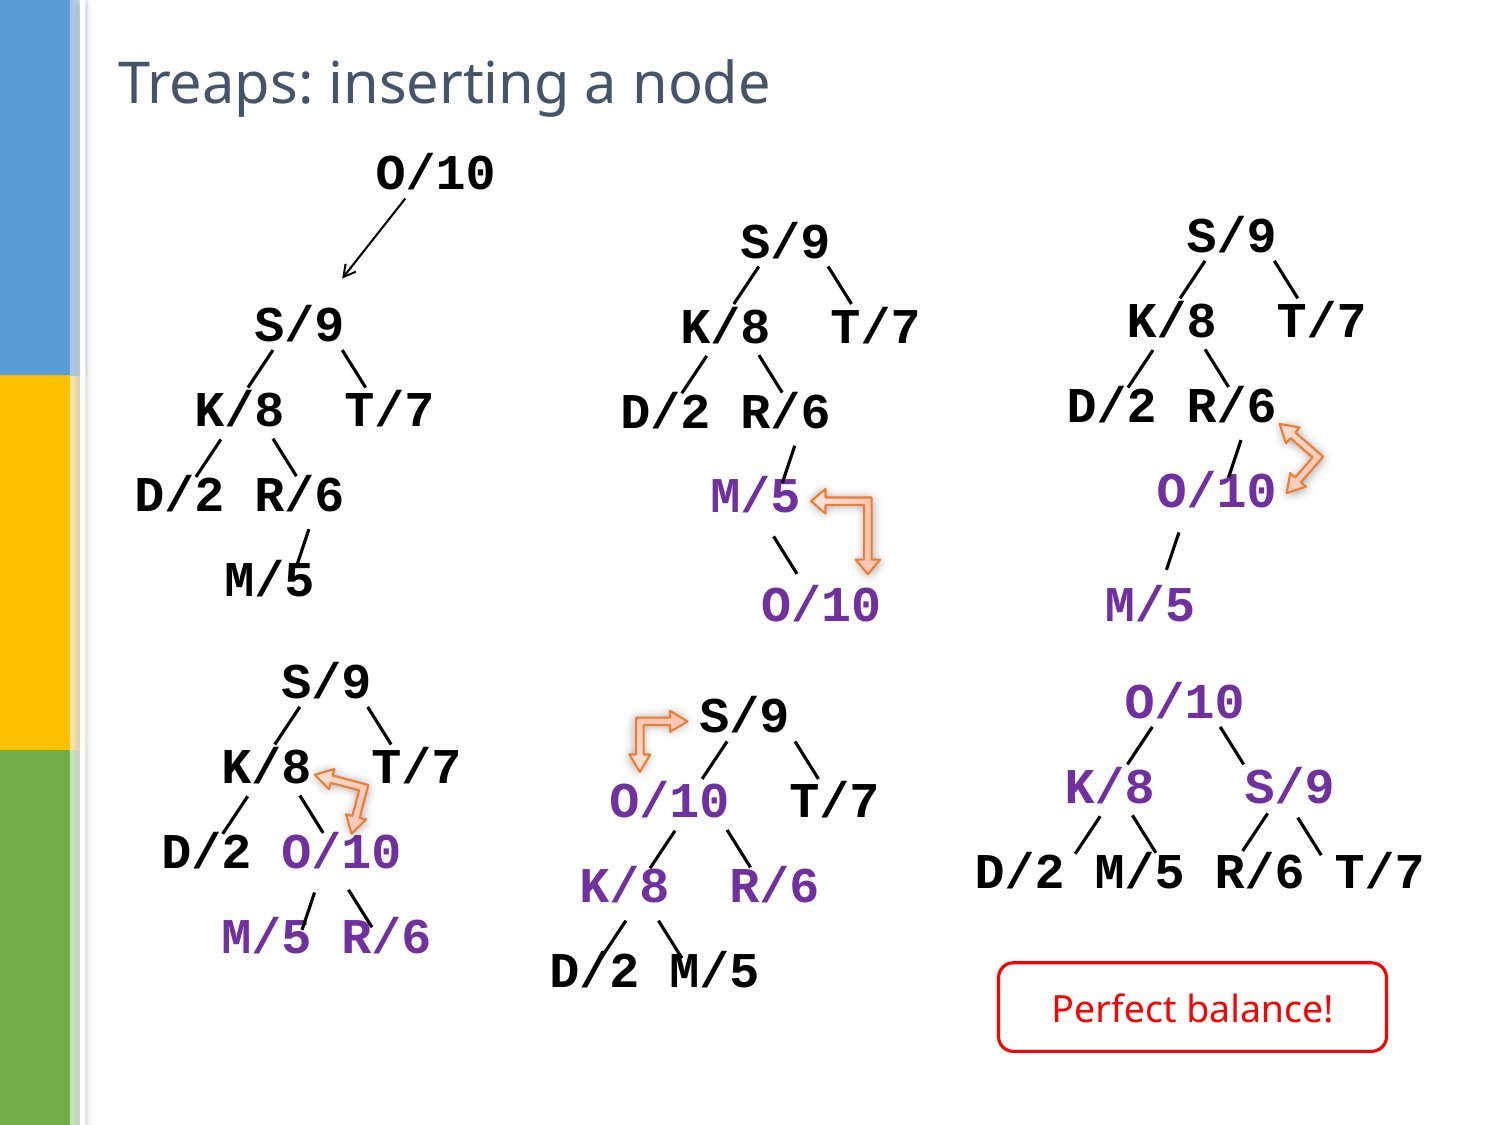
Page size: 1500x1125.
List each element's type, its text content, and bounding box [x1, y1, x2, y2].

text_box M/5 [1090, 564, 1243, 640]
text_box S/9 K/8 T/7 D/2 O/10 M/5 R/6 [146, 641, 483, 971]
text_box O/10 [746, 564, 899, 640]
text_box S/9 K/8 T/7 D/2 R/6 M/5 [605, 200, 942, 531]
text_box S/9 K/8 T/7 D/2 R/6 O/10 [1051, 195, 1388, 525]
text_box Perfect balance! [996, 961, 1389, 1053]
text_box S/9 O/10 T/7 K/8 R/6 D/2 M/5 [534, 675, 910, 1006]
text_box [313, 768, 370, 835]
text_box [341, 198, 406, 279]
text_box [1278, 422, 1324, 495]
text_box S/9 K/8 T/7 D/2 R/6 M/5 [119, 284, 456, 614]
text_box [810, 487, 882, 576]
title Treaps: inserting a node [103, 38, 1414, 123]
text_box O/10 K/8 S/9 D/2 M/5 R/6 T/7 [959, 661, 1442, 991]
text_box [628, 710, 689, 774]
text_box O/10 [360, 132, 514, 208]
